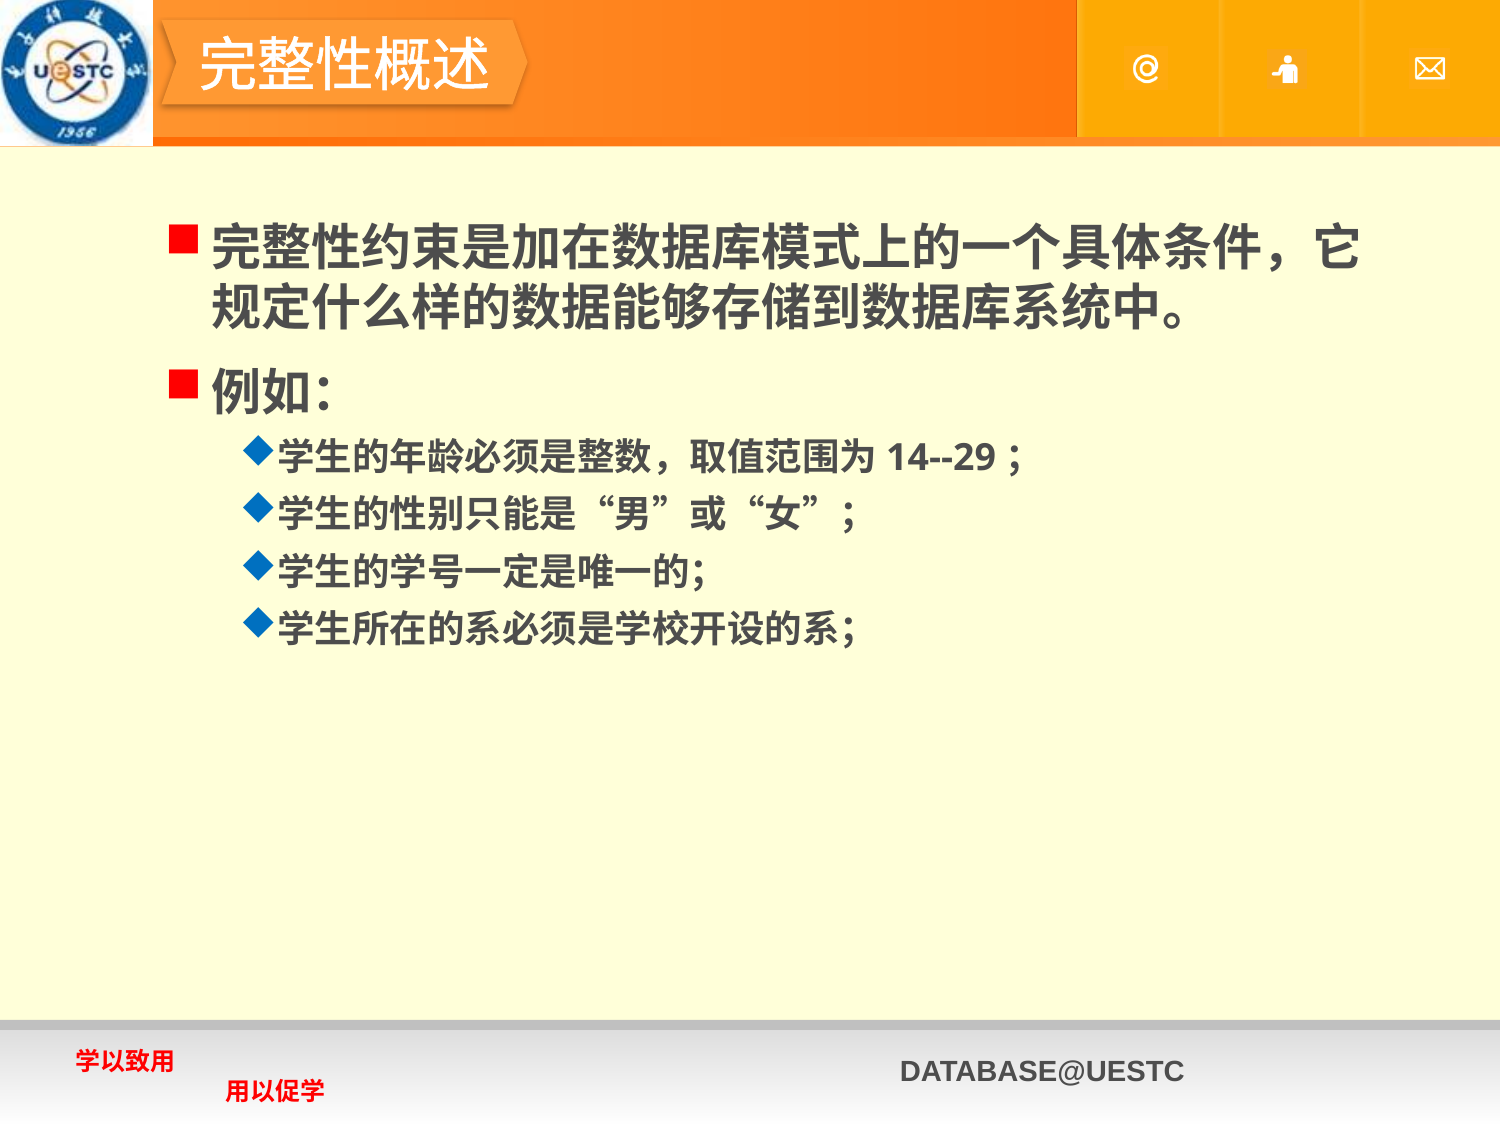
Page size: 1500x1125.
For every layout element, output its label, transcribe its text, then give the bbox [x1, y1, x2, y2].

picture [0, 0, 153, 146]
list 完整性约束是加在数据库模式上的一个具体条件，它规定什么样的数据能够存储到数据库系统中。 例如： 学生的年龄必须是整数，取值范围为14--29； 学生的性别只能是“男”或“女”； 学生的学号一定是唯一的； 学生所在的系必须是学校开设的系； [75, 208, 1425, 978]
picture [1425, 48, 1450, 89]
title [155, 0, 1425, 140]
text_box 完整性概述 [161, 19, 528, 105]
